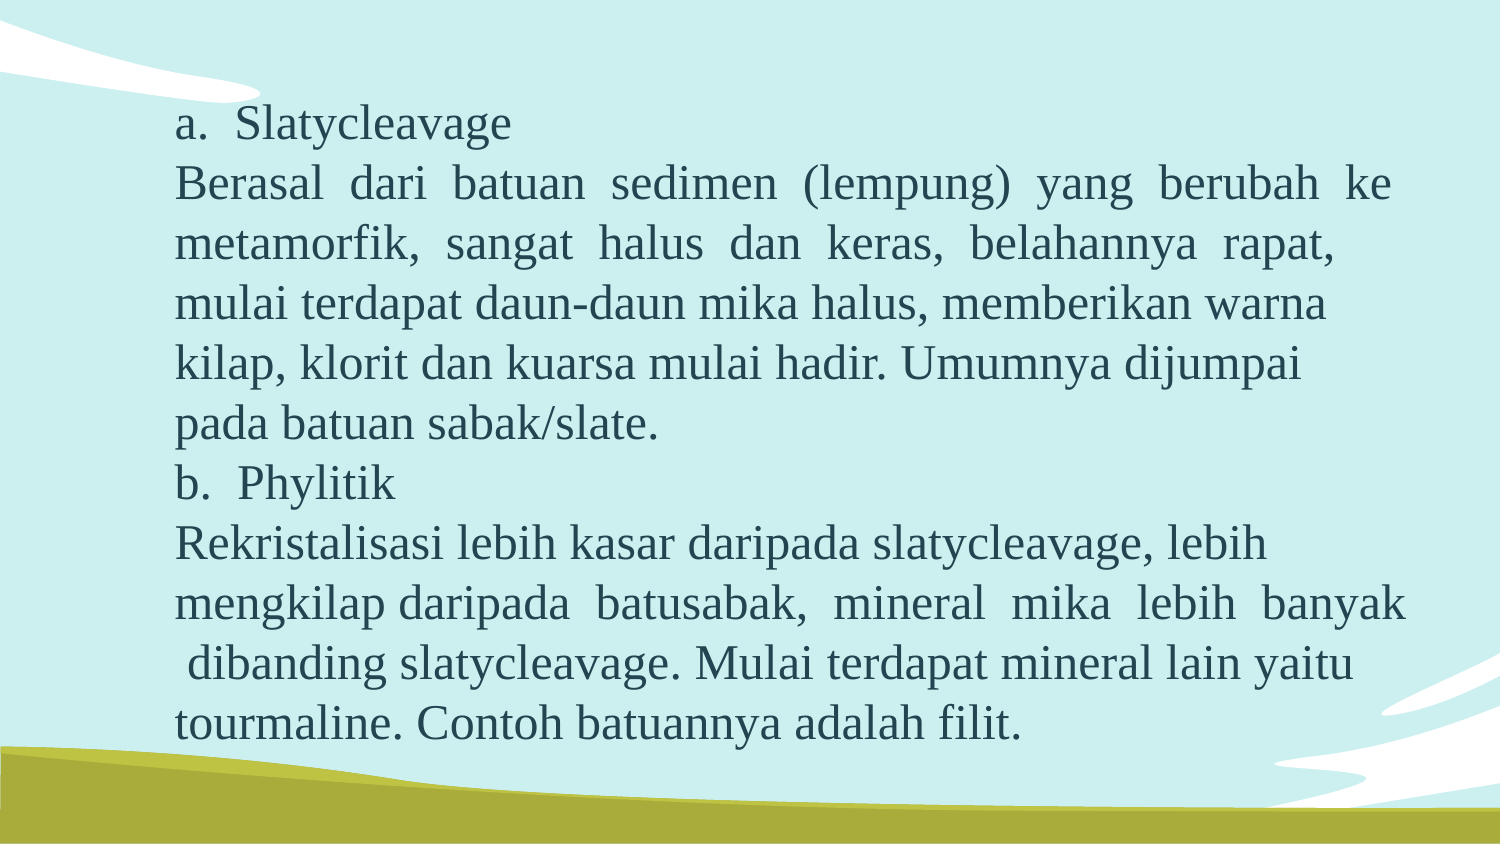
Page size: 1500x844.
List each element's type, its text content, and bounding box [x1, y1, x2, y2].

title a. Slatycleavage Berasal dari batuan sedimen (lempung) yang berubah ke metamorfik, sangat halus dan keras, belahannya rapat, mulai terdapat daun-daun mika halus, memberikan warna kilap, klorit dan kuarsa mulai hadir. Umumnya dijumpai pada batuan sabak/slate. b. Phylitik Rekristalisasi lebih kasar daripada slatycleavage, lebih mengkilap daripada batusabak, mineral mika lebih banyak dibanding slatycleavage. Mulai terdapat mineral lain yaitu tourmaline. Contoh batuannya adalah filit. [159, 74, 1424, 752]
